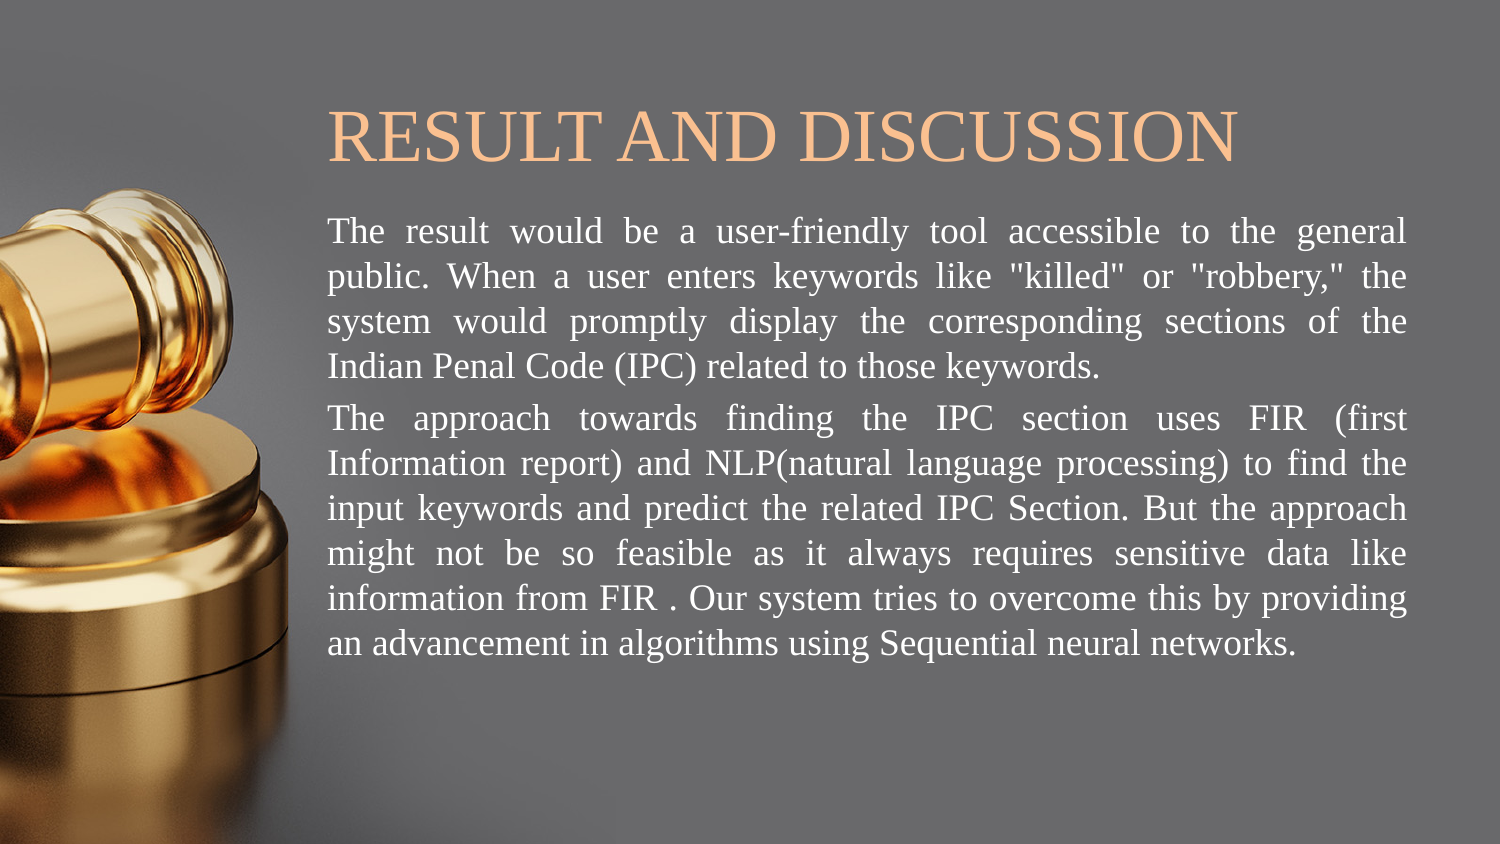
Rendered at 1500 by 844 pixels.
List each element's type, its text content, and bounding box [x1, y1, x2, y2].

picture [0, 0, 1500, 844]
list The result would be a user-friendly tool accessible to the general public. When a user enters keywords like "killed" or "robbery," the system would promptly display the corresponding sections of the Indian Penal Code (IPC) related to those keywords. The approach towards finding the IPC section uses FIR (first Information report) and NLP(natural language processing) to find the input keywords and predict the related IPC Section. But the approach might not be so feasible as it always requires sensitive data like information from FIR . Our system tries to overcome this by providing an advancement in algorithms using Sequential neural networks. [312, 198, 1424, 704]
title RESULT AND DISCUSSION [312, 71, 1420, 191]
